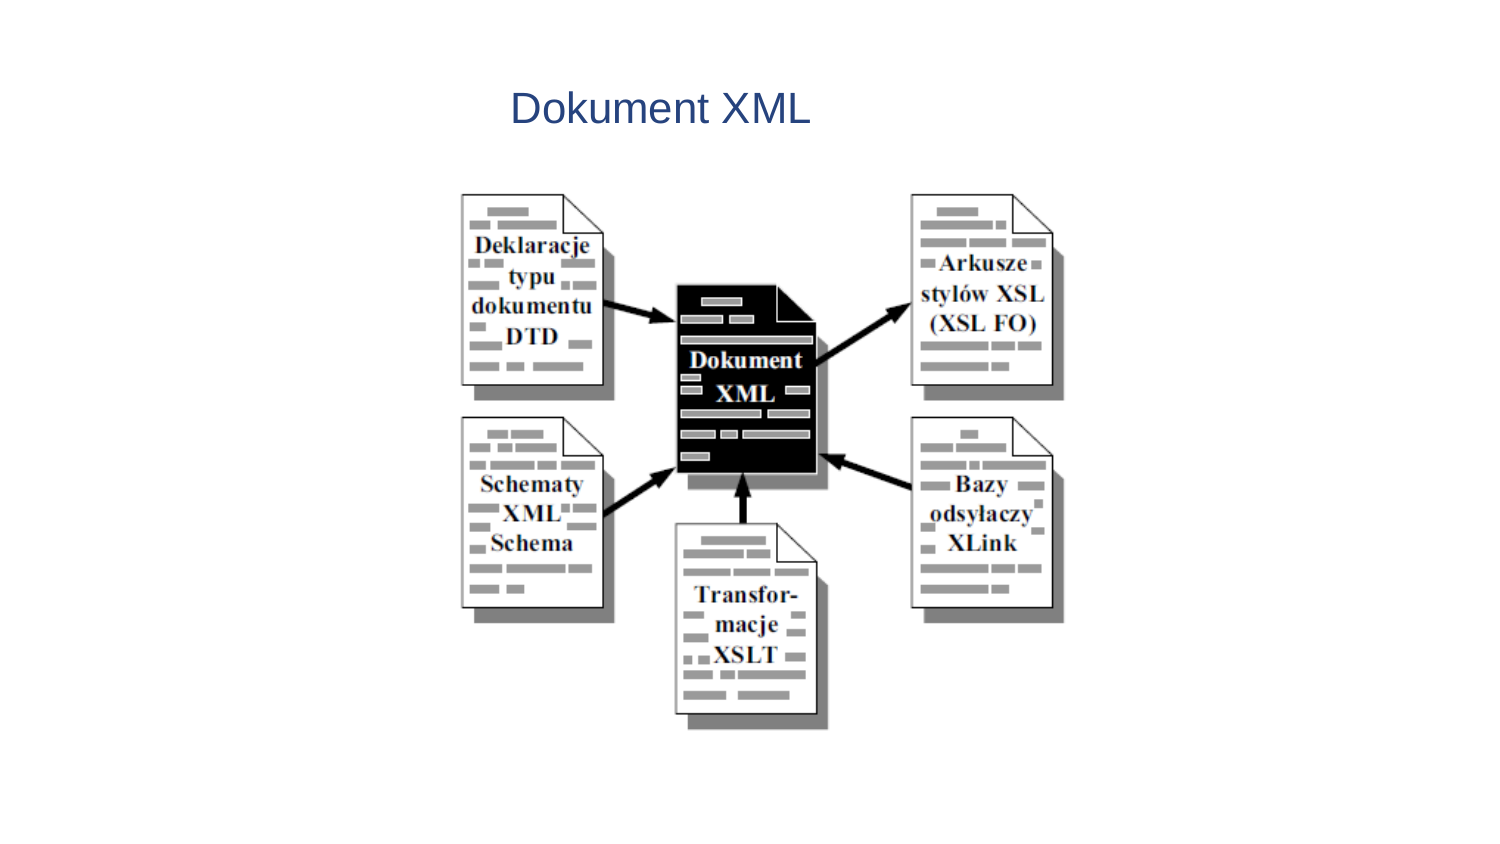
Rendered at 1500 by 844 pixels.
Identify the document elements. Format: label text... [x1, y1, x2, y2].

picture [390, 162, 1110, 750]
text_box Dokument XML [495, 72, 977, 141]
